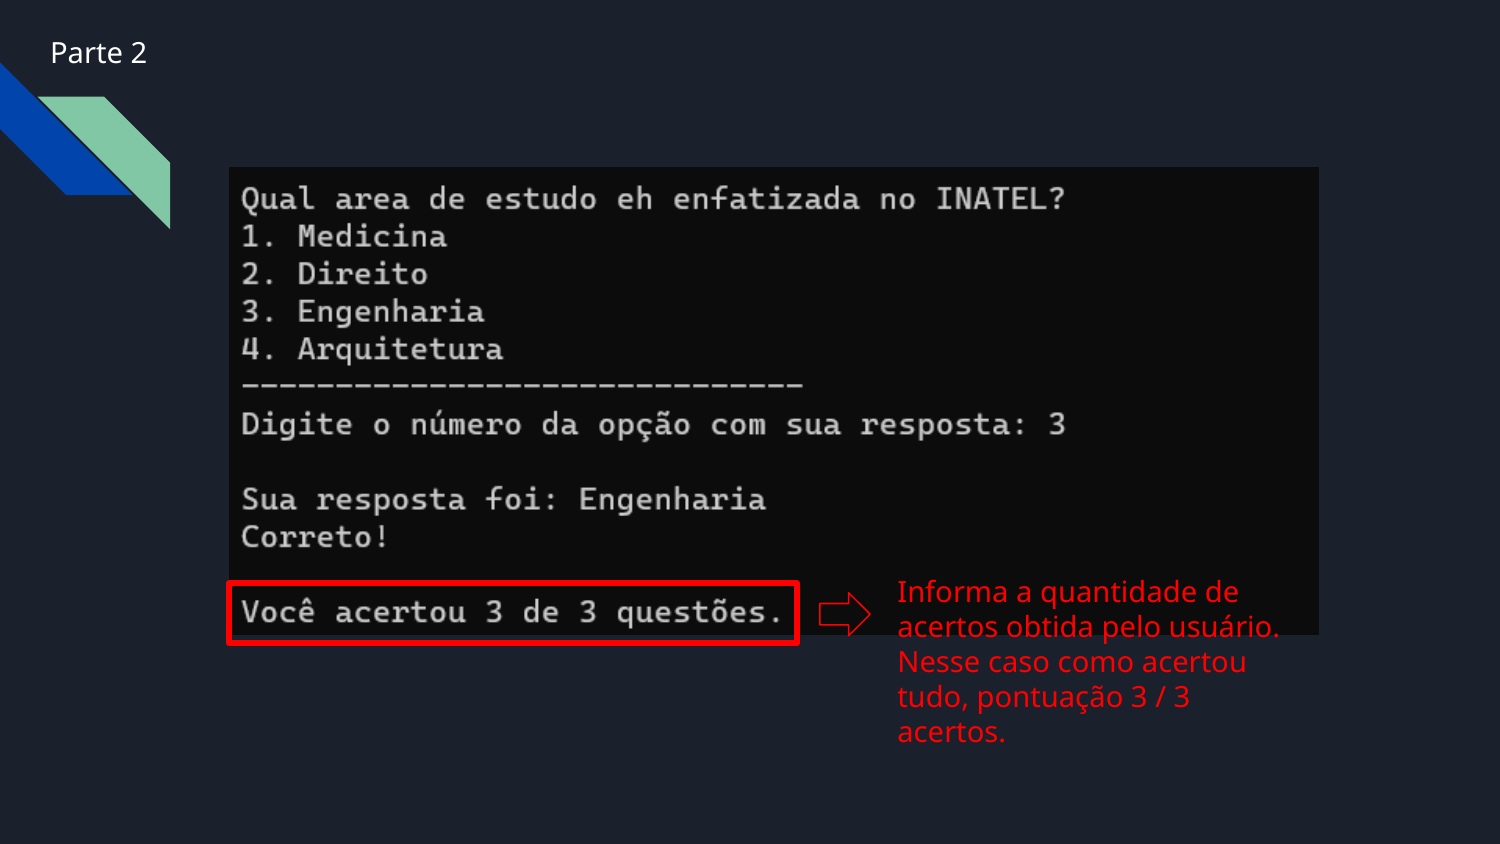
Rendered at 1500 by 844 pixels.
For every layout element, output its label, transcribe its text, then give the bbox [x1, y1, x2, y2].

text_box Informa a quantidade de acertos obtida pelo usuário. Nesse caso como acertou tudo, pontuação 3 / 3 acertos. [882, 644, 1297, 705]
picture [228, 167, 1319, 635]
text_box [189, 670, 1358, 824]
text_box Parte 2 [34, 18, 168, 91]
